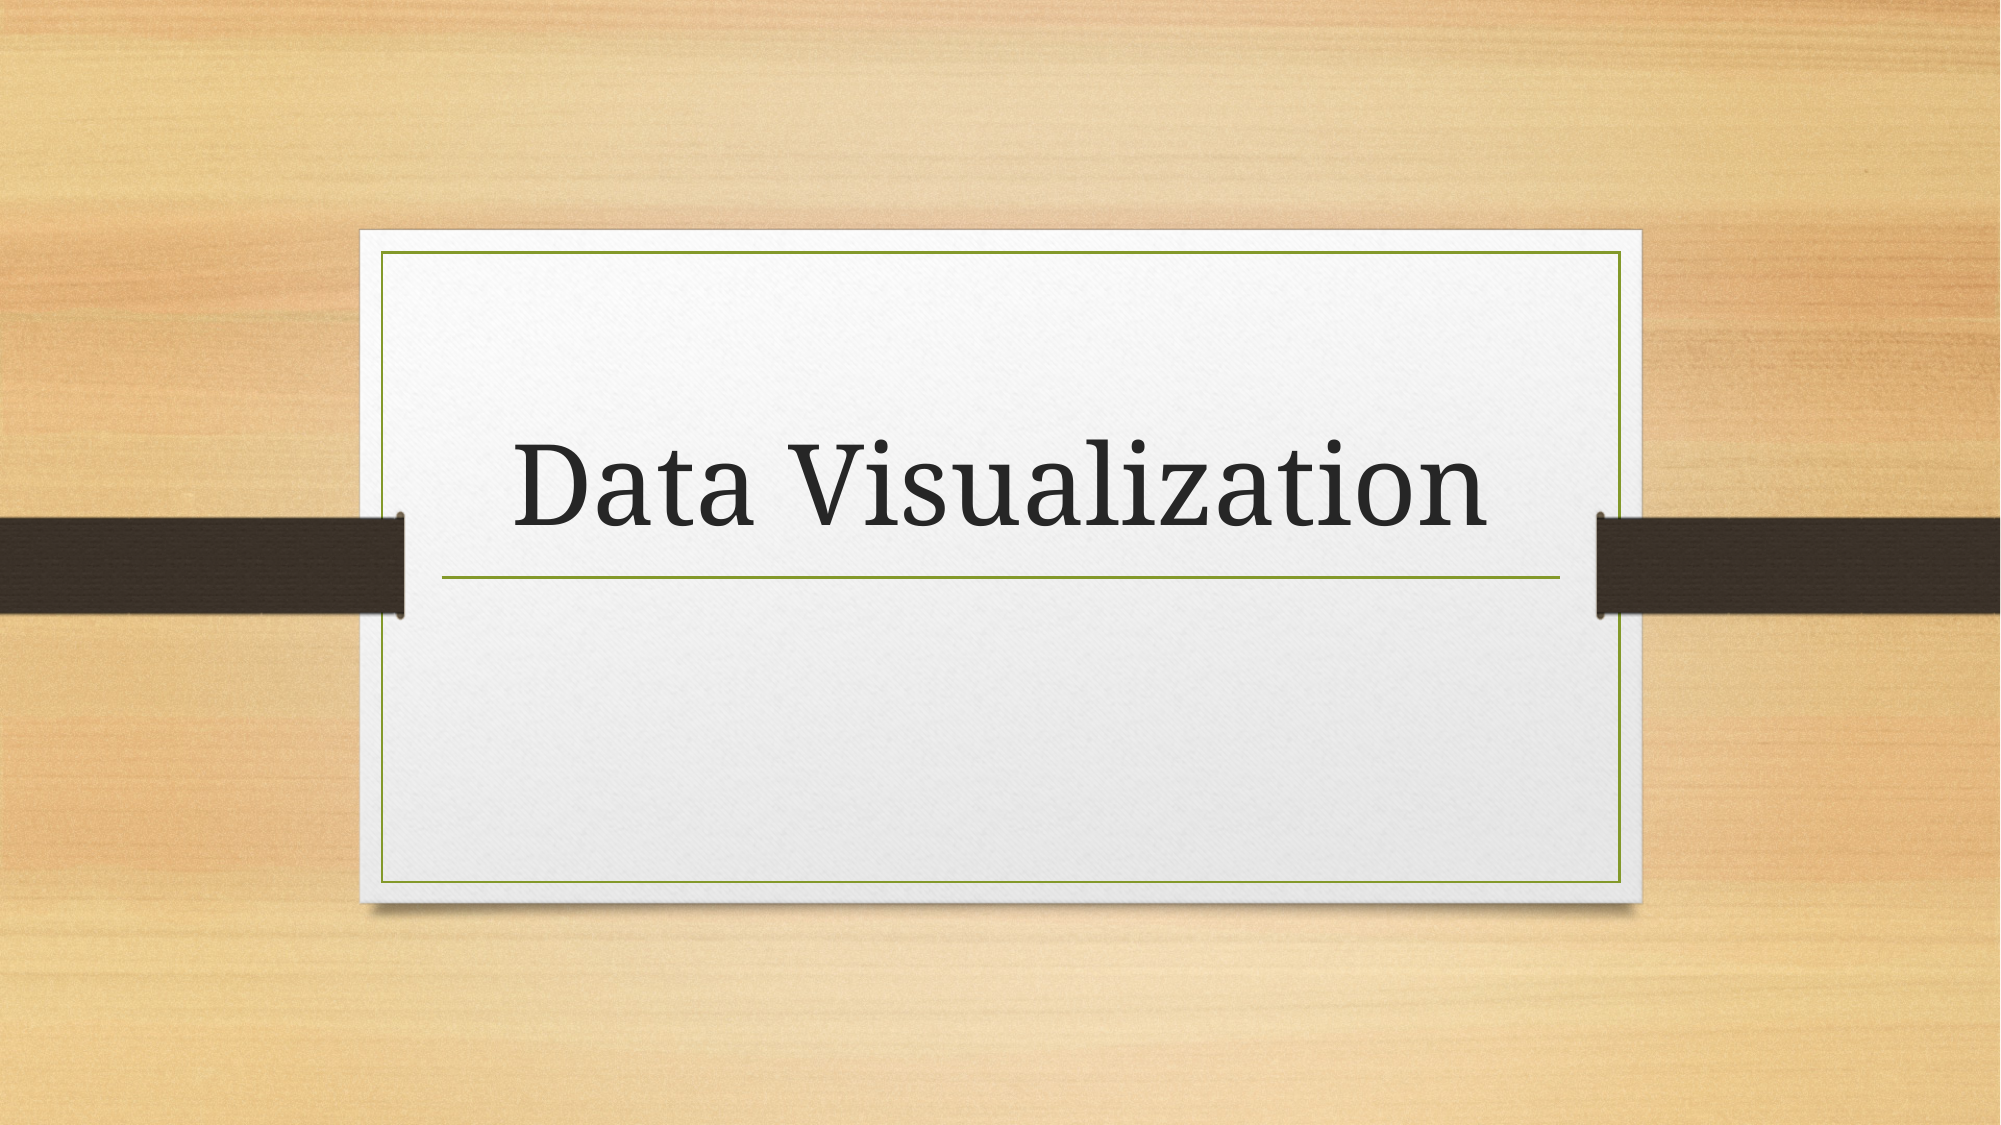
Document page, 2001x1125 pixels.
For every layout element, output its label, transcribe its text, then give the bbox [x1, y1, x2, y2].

title Data Visualization [441, 306, 1560, 556]
picture [0, 0, 2001, 1125]
